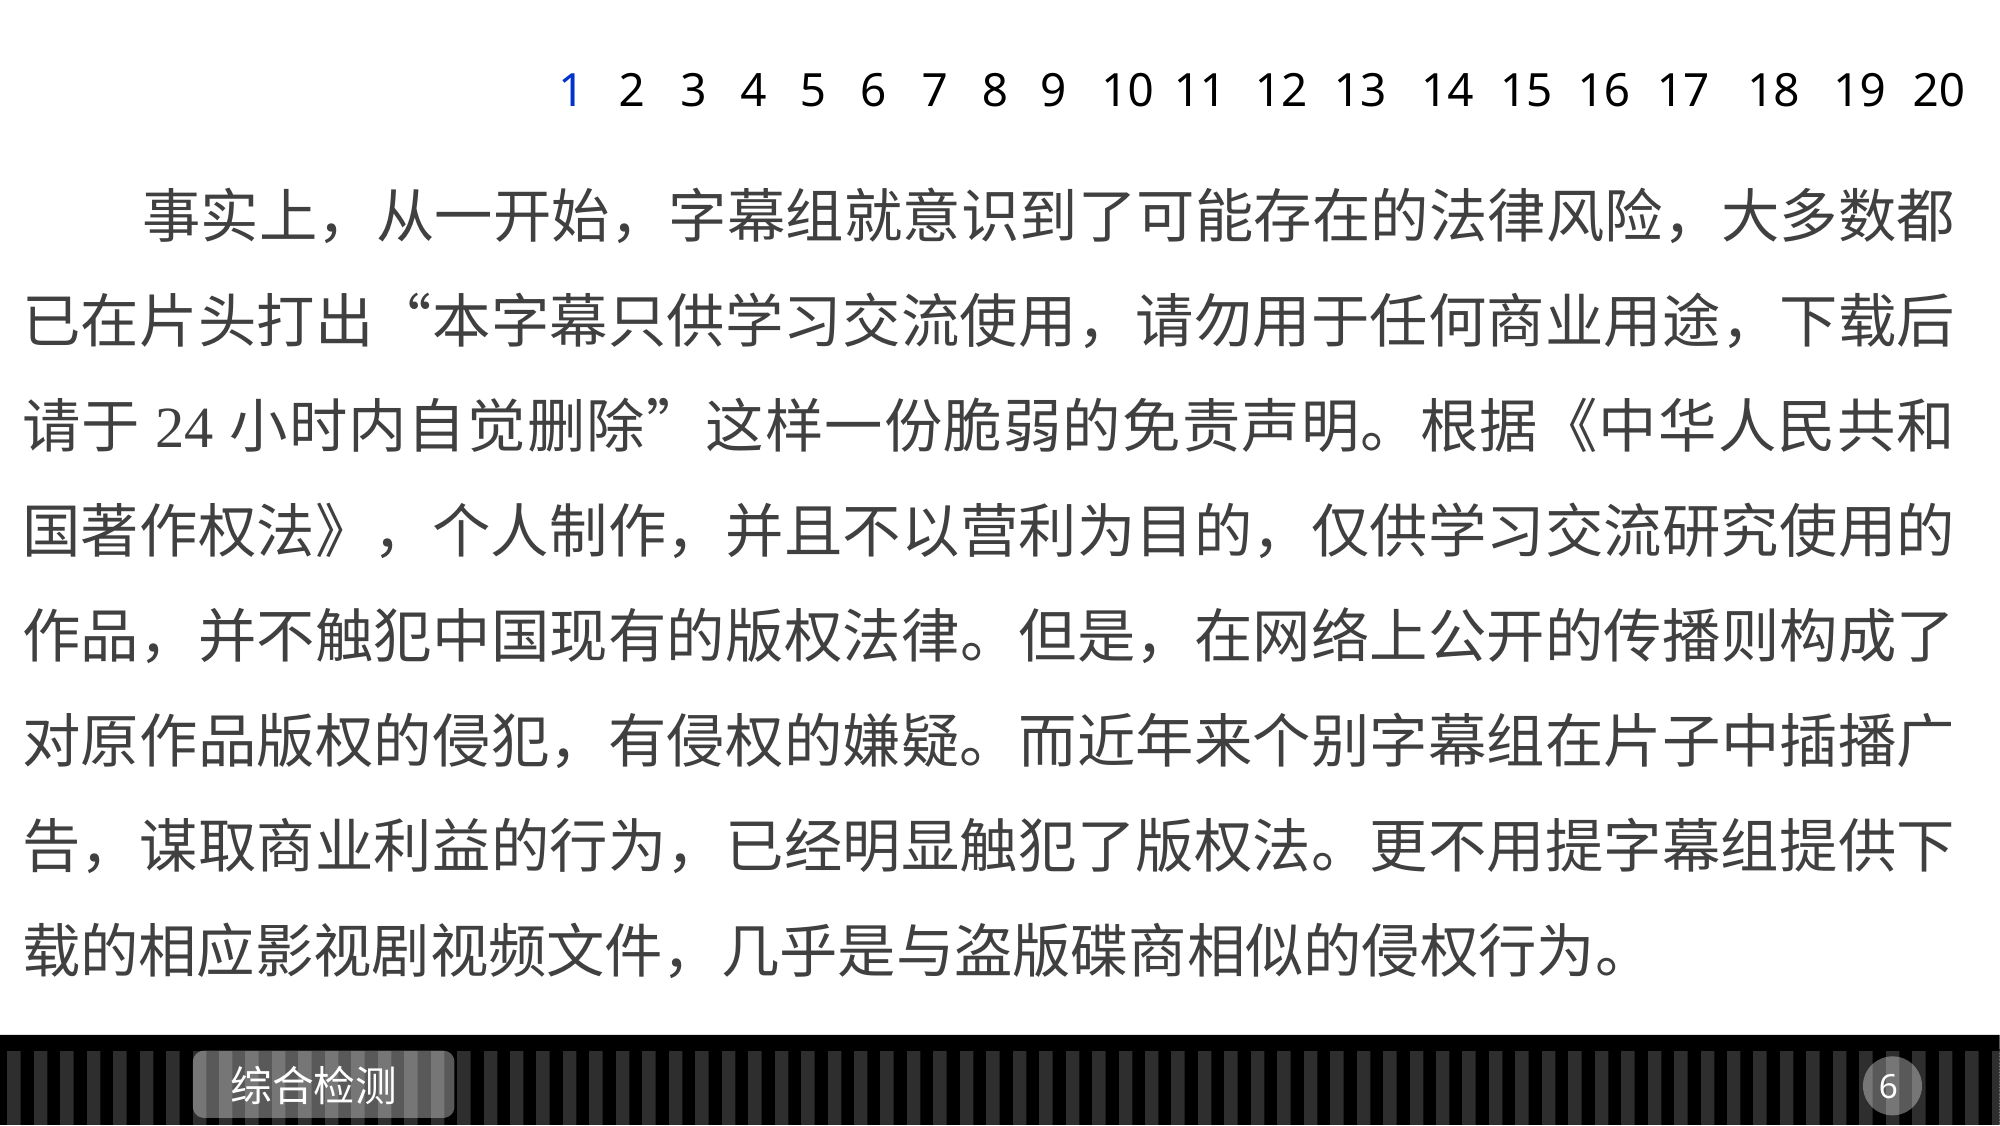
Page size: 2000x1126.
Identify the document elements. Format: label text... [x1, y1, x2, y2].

text_box 17 [1634, 54, 1721, 122]
text_box 18 [1725, 54, 1811, 122]
text_box 10 [1079, 55, 1151, 122]
text_box 6 [840, 54, 898, 122]
text_box 4 [721, 54, 778, 122]
text_box 12 [1232, 54, 1311, 122]
text_box 5 [780, 54, 838, 122]
text_box 13 [1311, 54, 1398, 122]
text_box 2 [599, 54, 656, 122]
text_box 9 [1020, 54, 1078, 122]
text_box 事实上，从一开始，字幕组就意识到了可能存在的法律风险，大多数都已在片头打出“本字幕只供学习交流使用，请勿用于任何商业用途，下载后请于24小时内自觉删除”这样一份脆弱的免责声明。根据《中华人民共和国著作权法》，个人制作，并且不以营利为目的，仅供学习交流研究使用的作品，并不触犯中国现有的版权法律。但是，在网络上公开的传播则构成了对原作品版权的侵犯，有侵权的嫌疑。而近年来个别字幕组在片子中插播广告，谋取商业利益的行为，已经明显触犯了版权法。更不用提字幕组提供下载的相应影视剧视频文件，几乎是与盗版碟商相似的侵权行为。 [7, 137, 1970, 992]
text_box 1 [539, 54, 596, 122]
text_box 7 [902, 54, 960, 122]
text_box 20 [1890, 54, 1977, 122]
text_box 16 [1555, 54, 1634, 122]
text_box 15 [1477, 54, 1555, 122]
text_box 8 [962, 54, 1020, 122]
text_box 14 [1398, 54, 1477, 122]
text_box 11 [1151, 54, 1232, 122]
text_box 19 [1811, 54, 1890, 122]
text_box 3 [661, 54, 718, 122]
